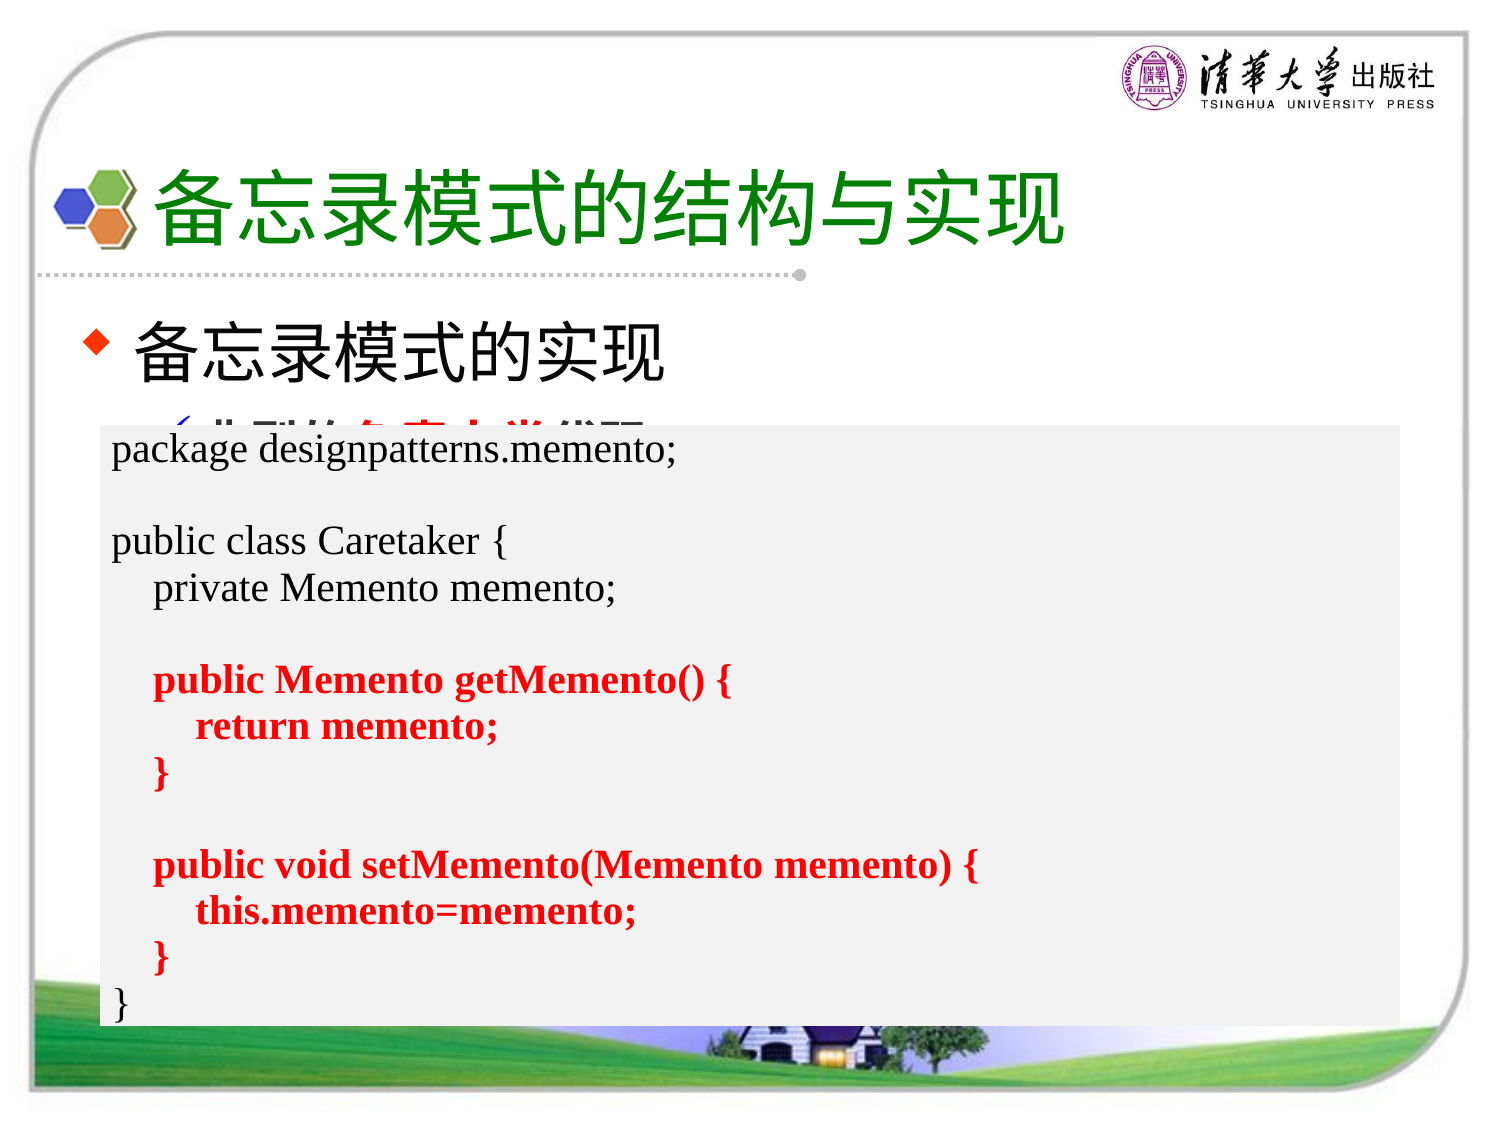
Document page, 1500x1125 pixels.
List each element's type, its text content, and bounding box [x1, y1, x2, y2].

picture [0, 75, 1500, 1125]
title 备忘录模式的结构与实现 [137, 149, 1175, 263]
list 备忘录模式的实现 典型的负责人类代码： [62, 287, 1413, 963]
text_box [0, 0, 1500, 75]
table_header package designpatterns.memento; public class Caretaker { private Memento memento; public Memento getMemento() { return memento; } public void setMemento(Memento memento) { this.memento=memento; } } [100, 425, 1400, 1026]
